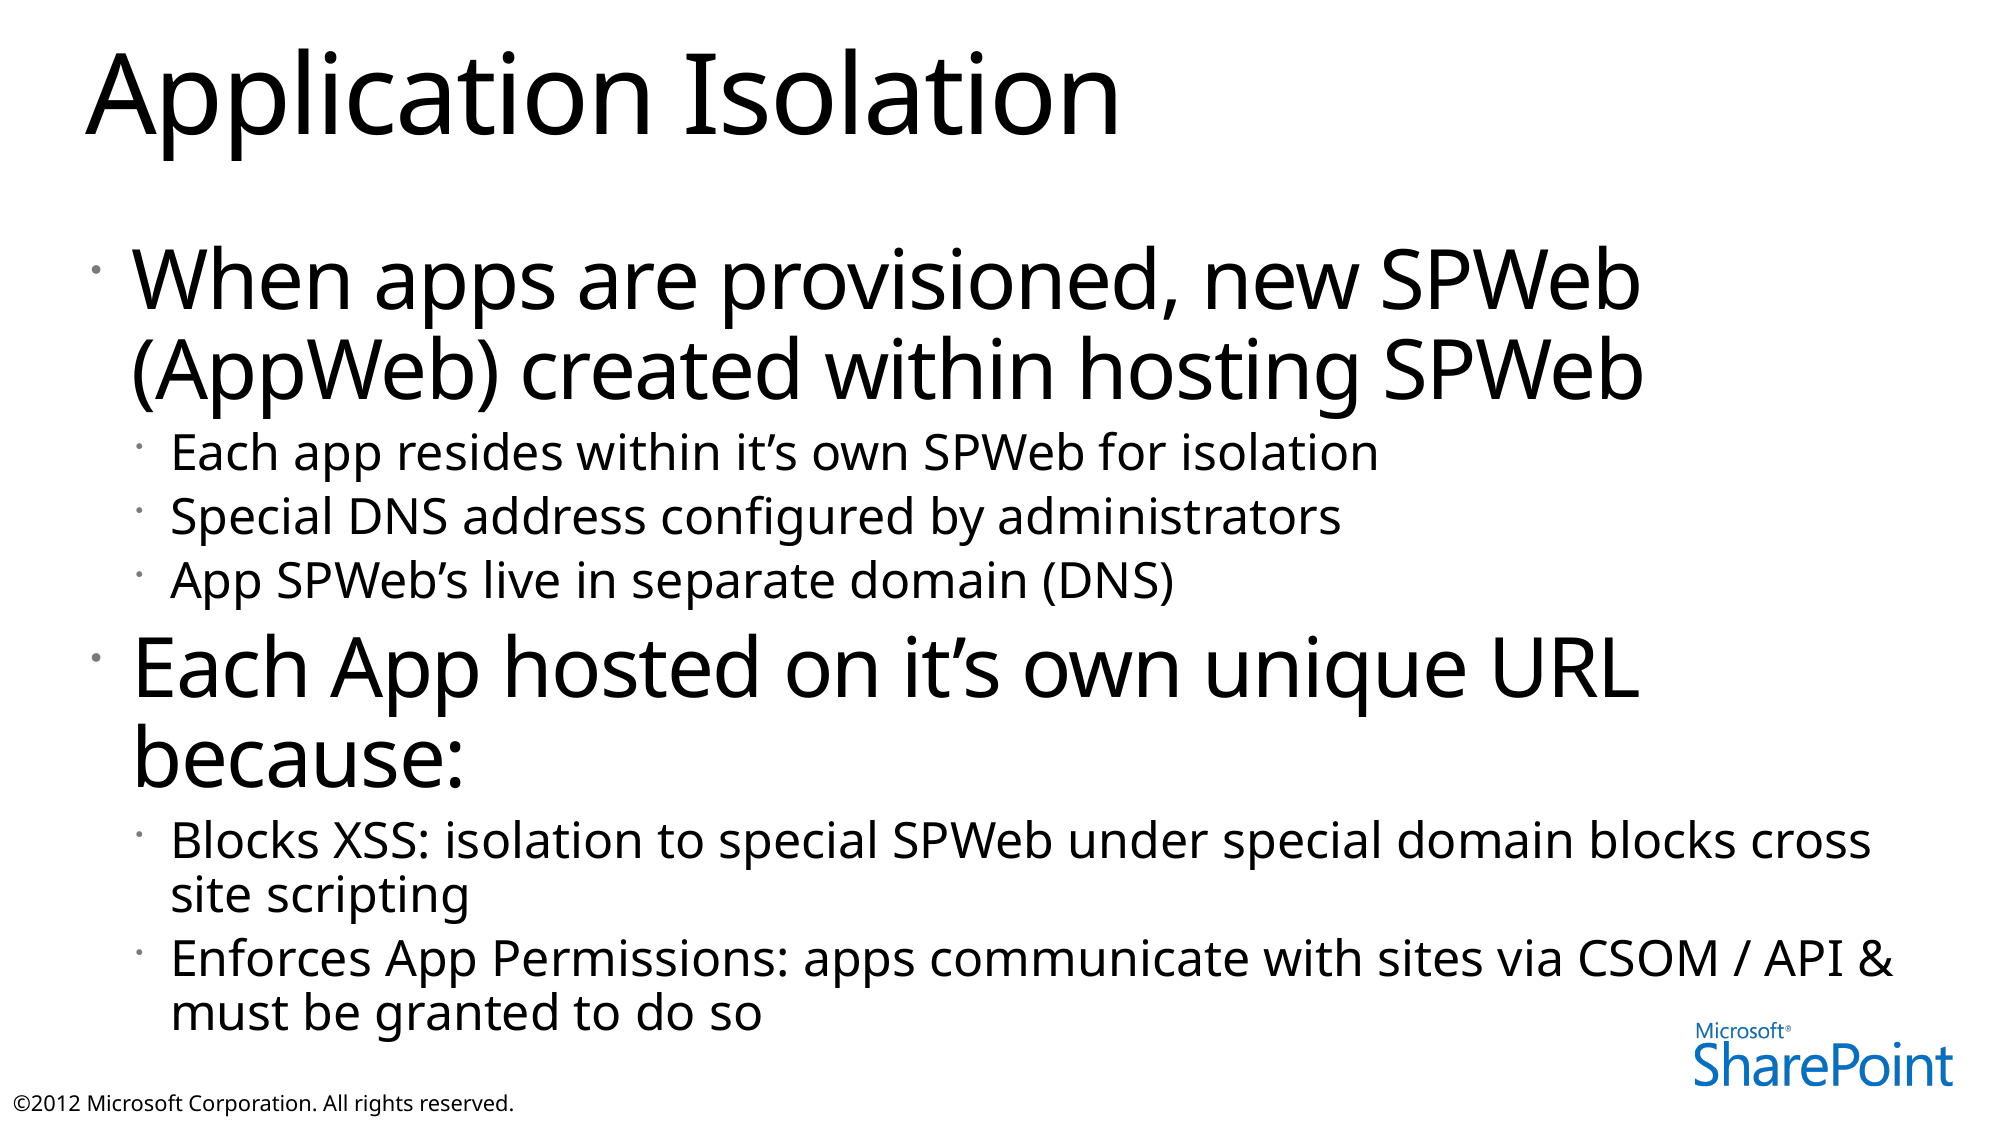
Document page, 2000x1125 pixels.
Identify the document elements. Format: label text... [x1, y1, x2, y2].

title Application Isolation [85, 37, 1914, 161]
picture [1690, 1007, 1953, 1098]
list When apps are provisioned, new SPWeb (AppWeb) created within hosting SPWeb Each app resides within it’s own SPWeb for isolation Special DNS address configured by administrators App SPWeb’s live in separate domain (DNS) Each App hosted on it’s own unique URL because: Blocks XSS: isolation to special SPWeb under special domain blocks cross site scripting Enforces App Permissions: apps communicate with sites via CSOM / API & must be granted to do so [85, 237, 1914, 573]
